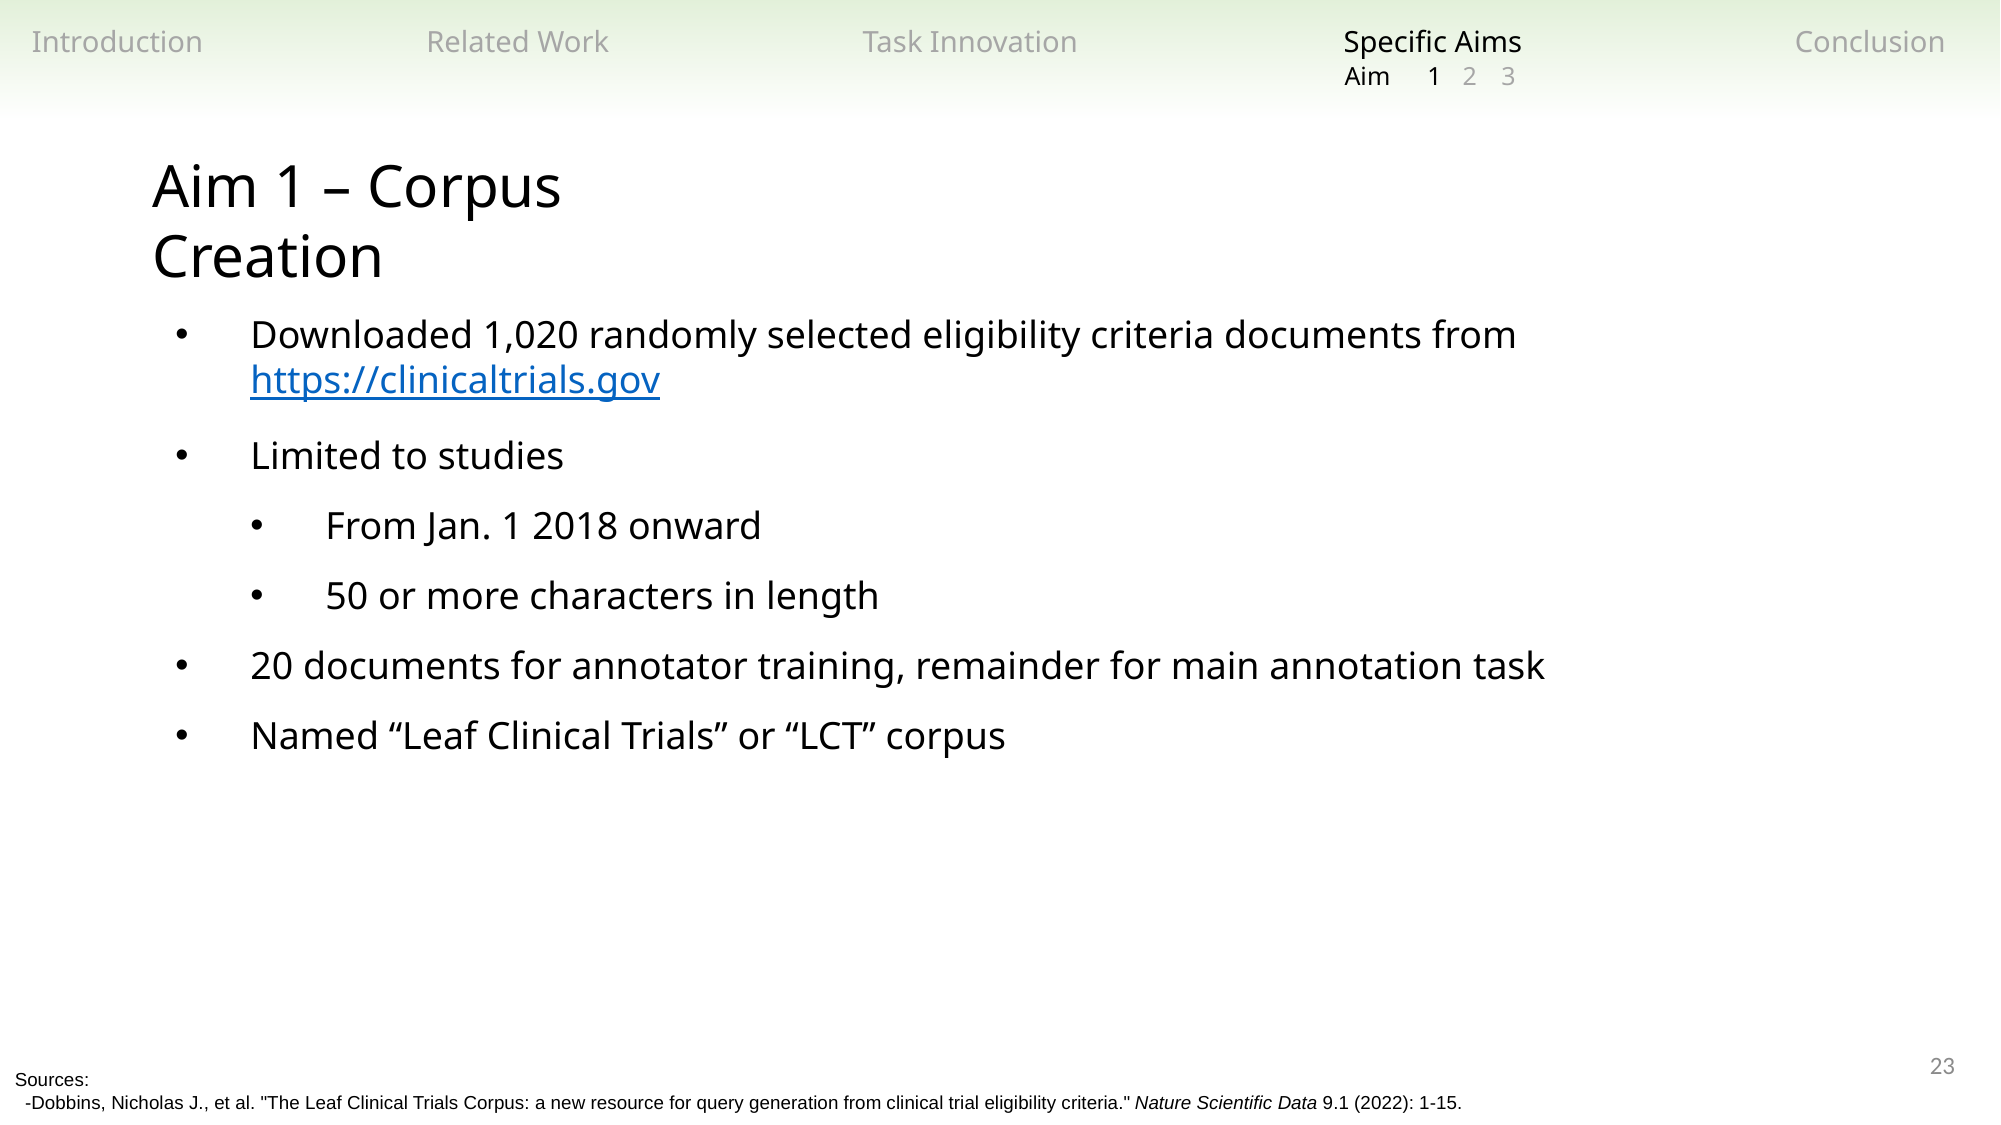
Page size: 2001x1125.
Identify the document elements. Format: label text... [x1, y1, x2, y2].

text_box Aim 1 – Corpus Creation [137, 141, 801, 297]
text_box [24, 15, 1958, 99]
slide_number 23 [1520, 1035, 1971, 1096]
text_box Downloaded 1,020 randomly selected eligibility criteria documents from https://clinicaltrials.gov Limited to studies From Jan. 1 2018 onward 50 or more characters in length 20 documents for annotator training, remainder for main annotation task Named “Leaf Clinical Trials” or “LCT” corpus [160, 303, 1773, 765]
text_box Sources: -Dobbins, Nicholas J., et al. "The Leaf Clinical Trials Corpus: a new resource for query generation from clinical trial eligibility criteria." Nature Scientific Data 9.1 (2022): 1-15. [0, 1060, 1894, 1121]
